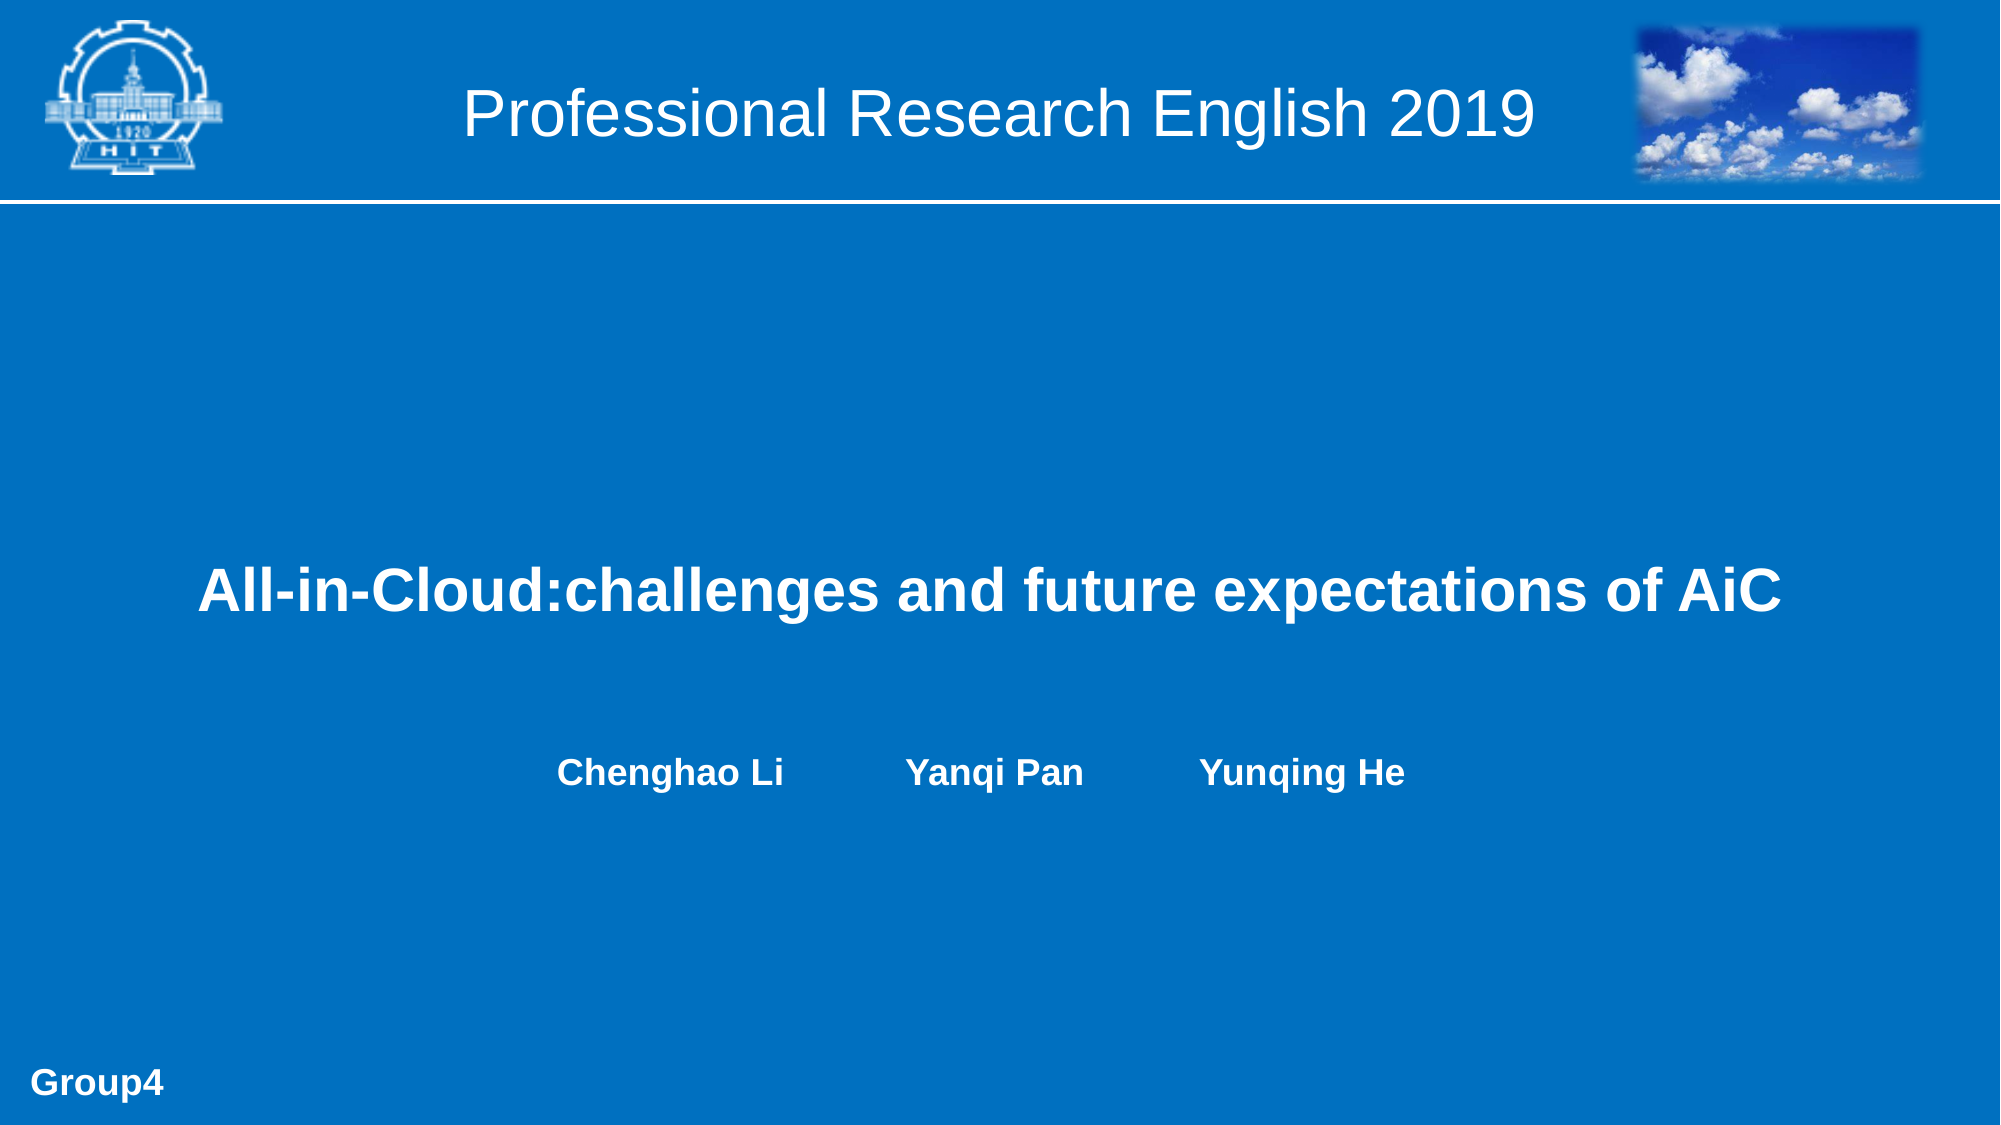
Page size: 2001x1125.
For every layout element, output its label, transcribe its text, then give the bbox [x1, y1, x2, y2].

text_box Chenghao Li [542, 740, 890, 800]
picture [1628, 18, 1929, 188]
text_box Yunqing He [1184, 740, 1629, 800]
text_box Yanqi Pan [890, 740, 1184, 800]
text_box Professional Research English 2019 [234, 49, 1628, 159]
picture [44, 20, 234, 190]
text_box Group4 [15, 1050, 205, 1111]
title All-in-Cloud:challenges and future expectations of AiC [143, 492, 1857, 633]
